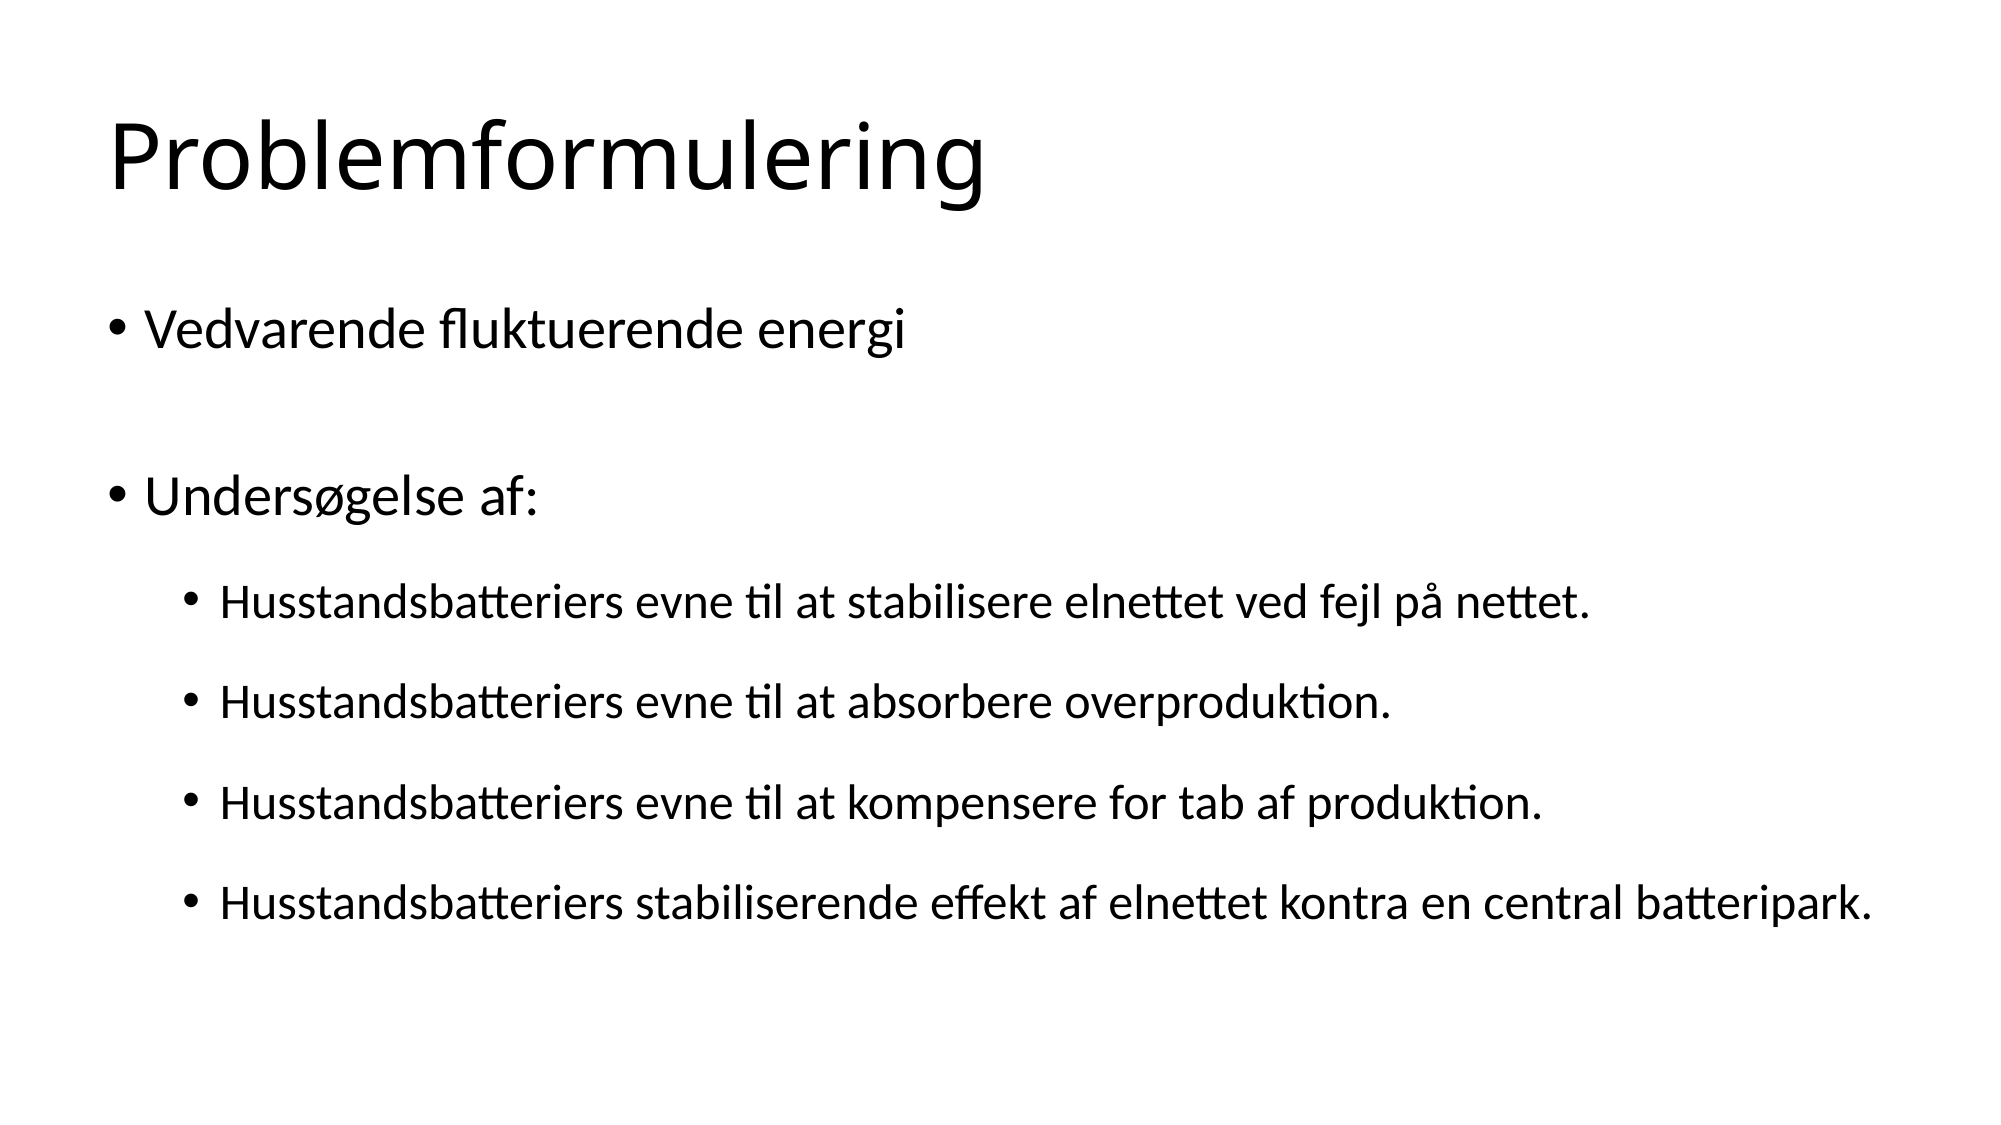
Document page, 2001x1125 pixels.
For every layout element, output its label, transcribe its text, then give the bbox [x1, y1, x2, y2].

title Problemformulering [92, 50, 1818, 269]
list Vedvarende fluktuerende energi Undersøgelse af: Husstandsbatteriers evne til at stabilisere elnettet ved fejl på nettet. Husstandsbatteriers evne til at absorbere overproduktion. Husstandsbatteriers evne til at kompensere for tab af produktion. Husstandsbatteriers stabiliserende effekt af elnettet kontra en central batteripark. [92, 290, 1920, 1089]
